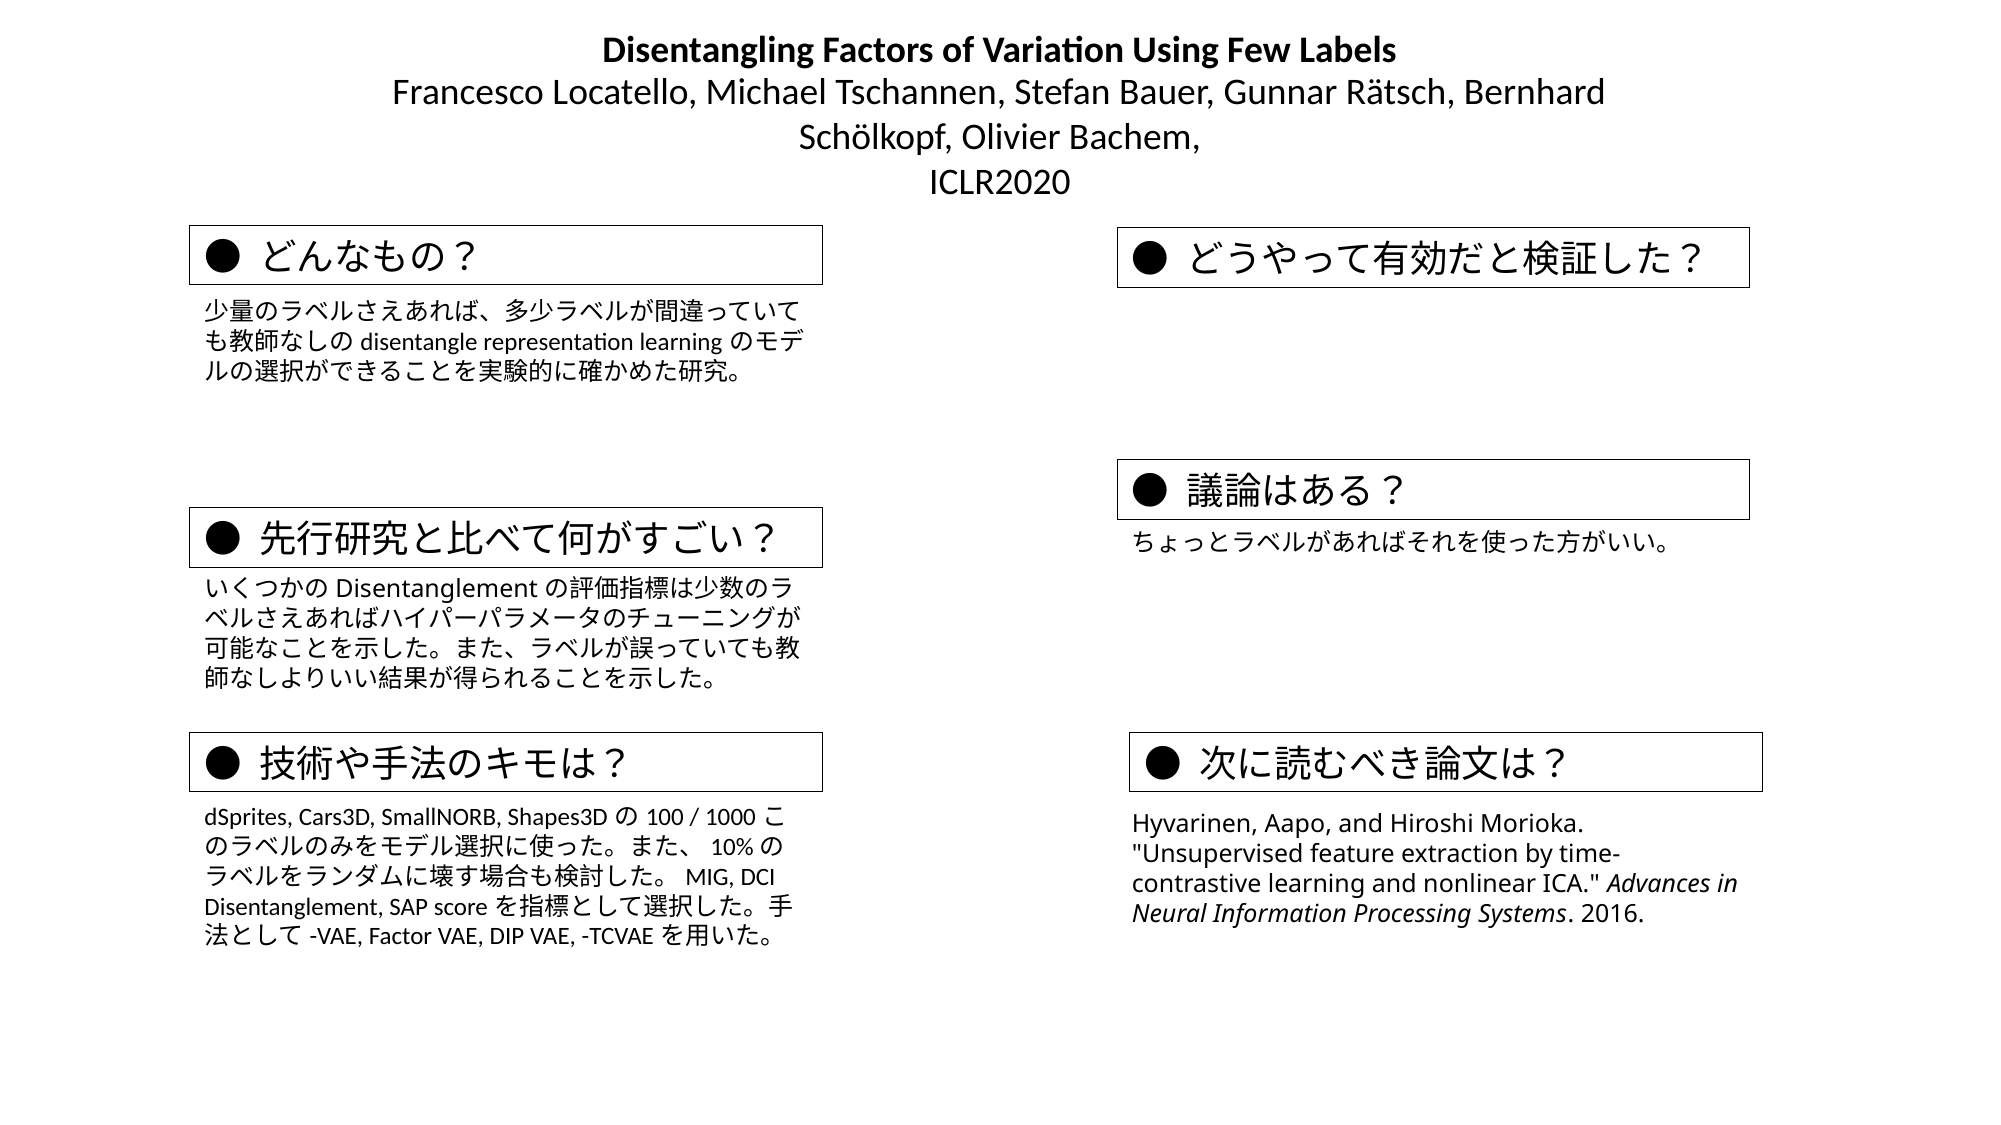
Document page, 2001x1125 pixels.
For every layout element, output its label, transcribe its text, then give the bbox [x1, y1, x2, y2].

text_box ● 技術や手法のキモは？ [189, 732, 823, 792]
text_box ● どんなもの？ [189, 225, 823, 285]
text_box ● 先行研究と比べて何がすごい？ [189, 507, 823, 565]
text_box Hyvarinen, Aapo, and Hiroshi Morioka. "Unsupervised feature extraction by time-contrastive learning and nonlinear ICA." Advances in Neural Information Processing Systems. 2016. [1117, 800, 1763, 935]
text_box 少量のラベルさえあれば、多少ラベルが間違っていても教師なしのdisentangle representation learningのモデルの選択ができることを実験的に確かめた研究。 [189, 287, 823, 393]
text_box ● どうやって有効だと検証した？ [1117, 227, 1750, 288]
text_box ちょっとラベルがあればそれを使った方がいい。 [1117, 518, 1750, 564]
text_box Francesco Locatello, Michael Tschannen, Stefan Bauer, Gunnar Rätsch, Bernhard Schölkopf, Olivier Bachem, ICLR2020 [352, 59, 1648, 210]
text_box いくつかのDisentanglementの評価指標は少数のラベルさえあればハイパーパラメータのチューニングが可能なことを示した。また、ラベルが誤っていても教師なしよりいい結果が得られることを示した。 [189, 565, 823, 700]
text_box Disentangling Factors of Variation Using Few Labels [35, 17, 1965, 78]
text_box ● 議論はある？ [1117, 459, 1750, 518]
text_box ● 次に読むべき論文は？ [1129, 732, 1763, 792]
